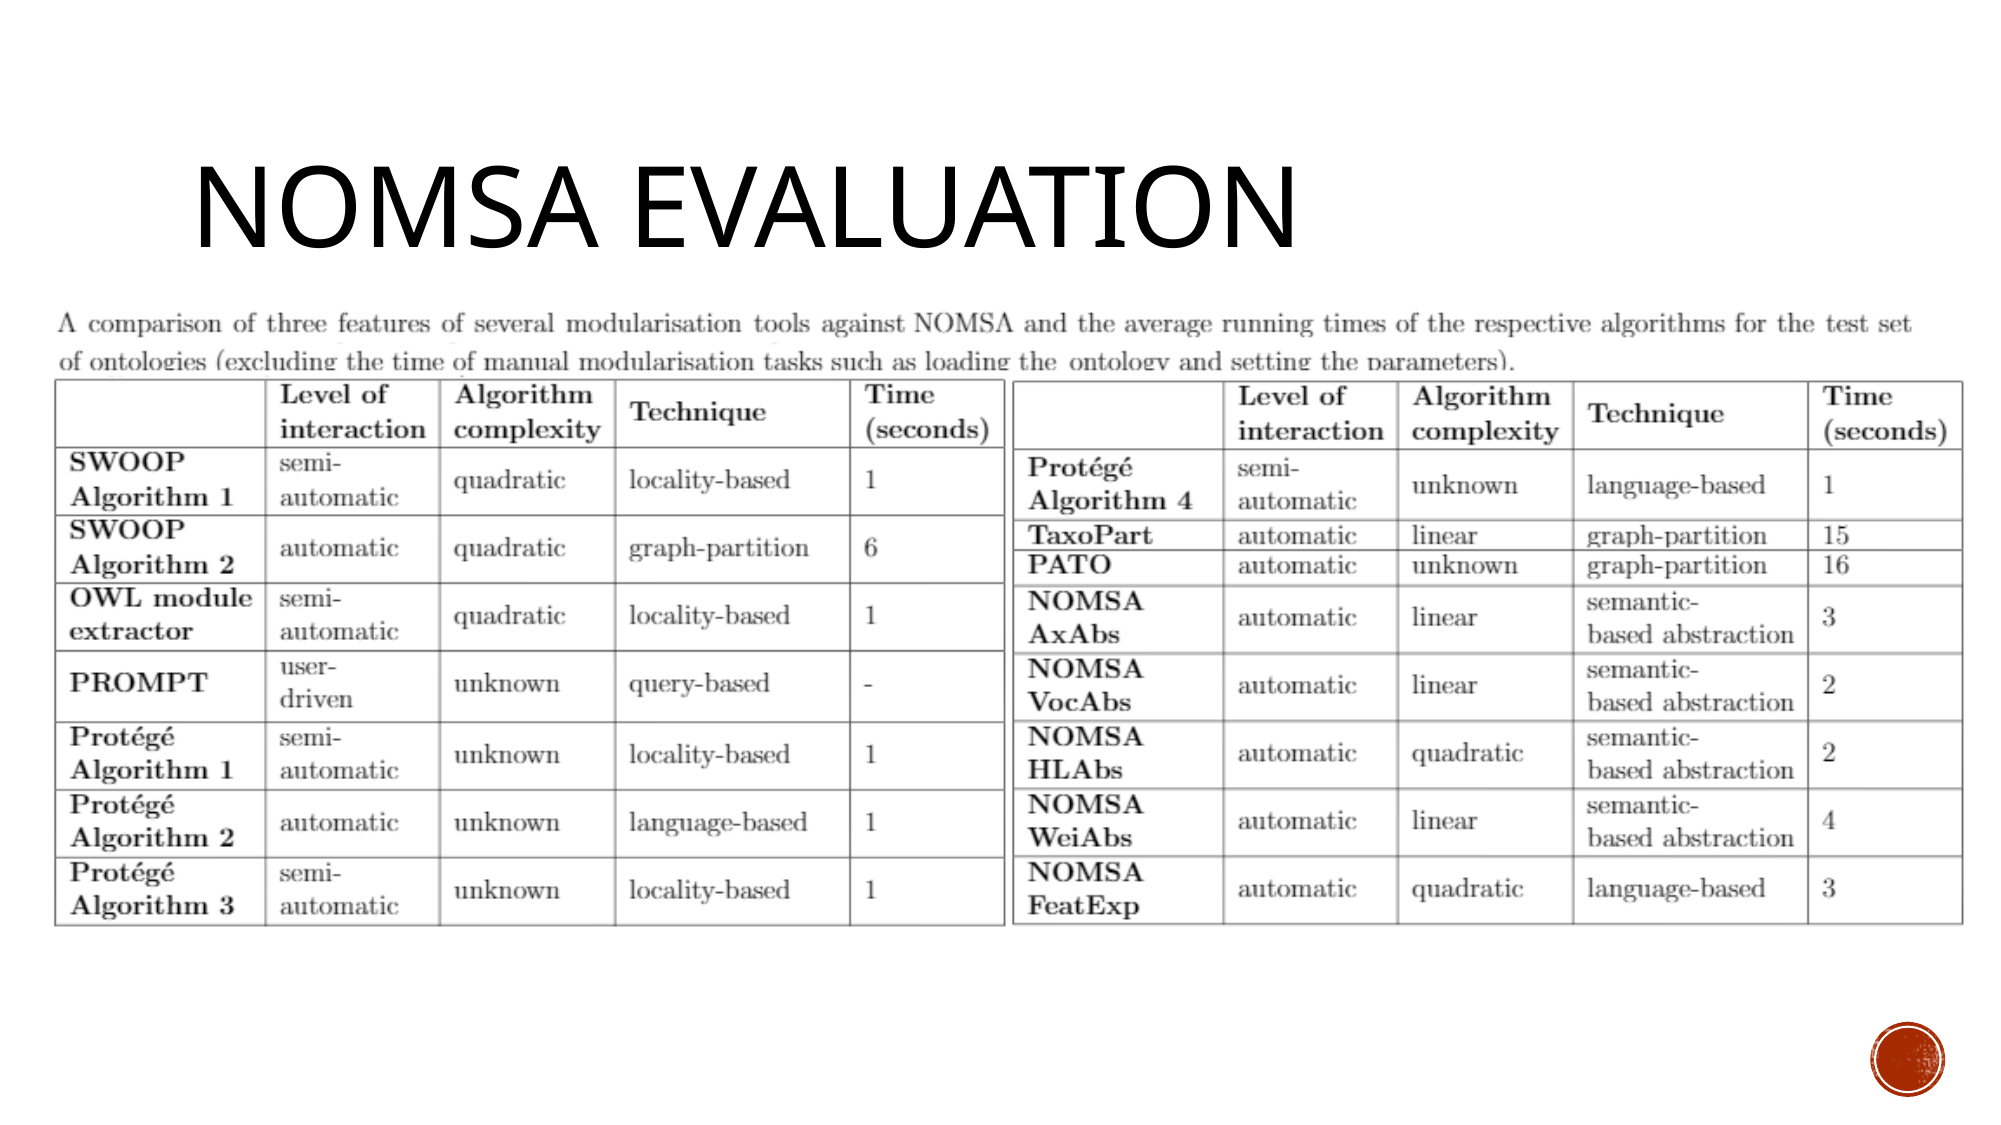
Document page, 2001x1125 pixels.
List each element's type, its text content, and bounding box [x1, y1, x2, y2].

title NOMSA EVALUATION [175, 79, 1826, 300]
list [48, 302, 1968, 930]
